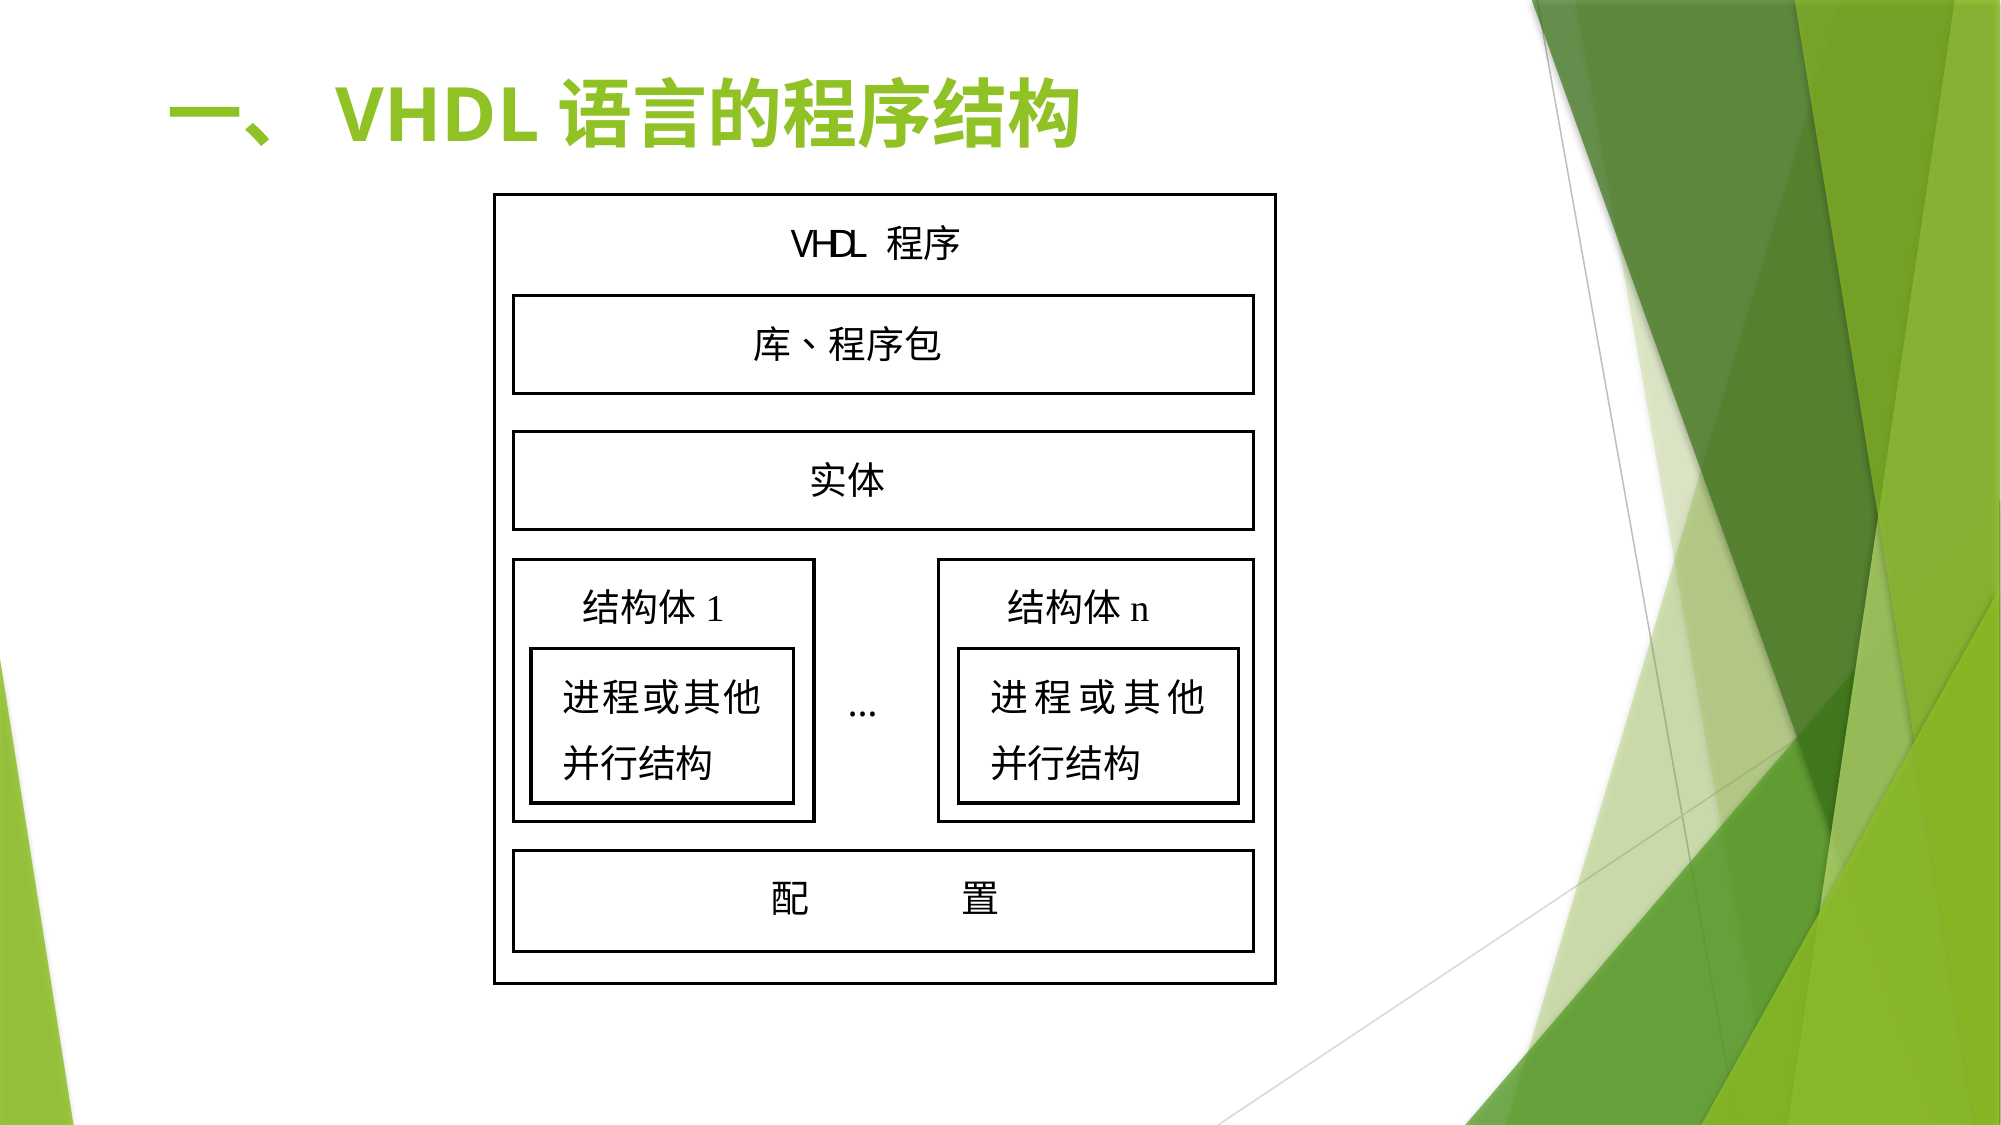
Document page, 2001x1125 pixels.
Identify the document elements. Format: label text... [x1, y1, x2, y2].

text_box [491, 190, 1283, 987]
title 一、VHDL语言的程序结构 [152, 58, 1197, 223]
